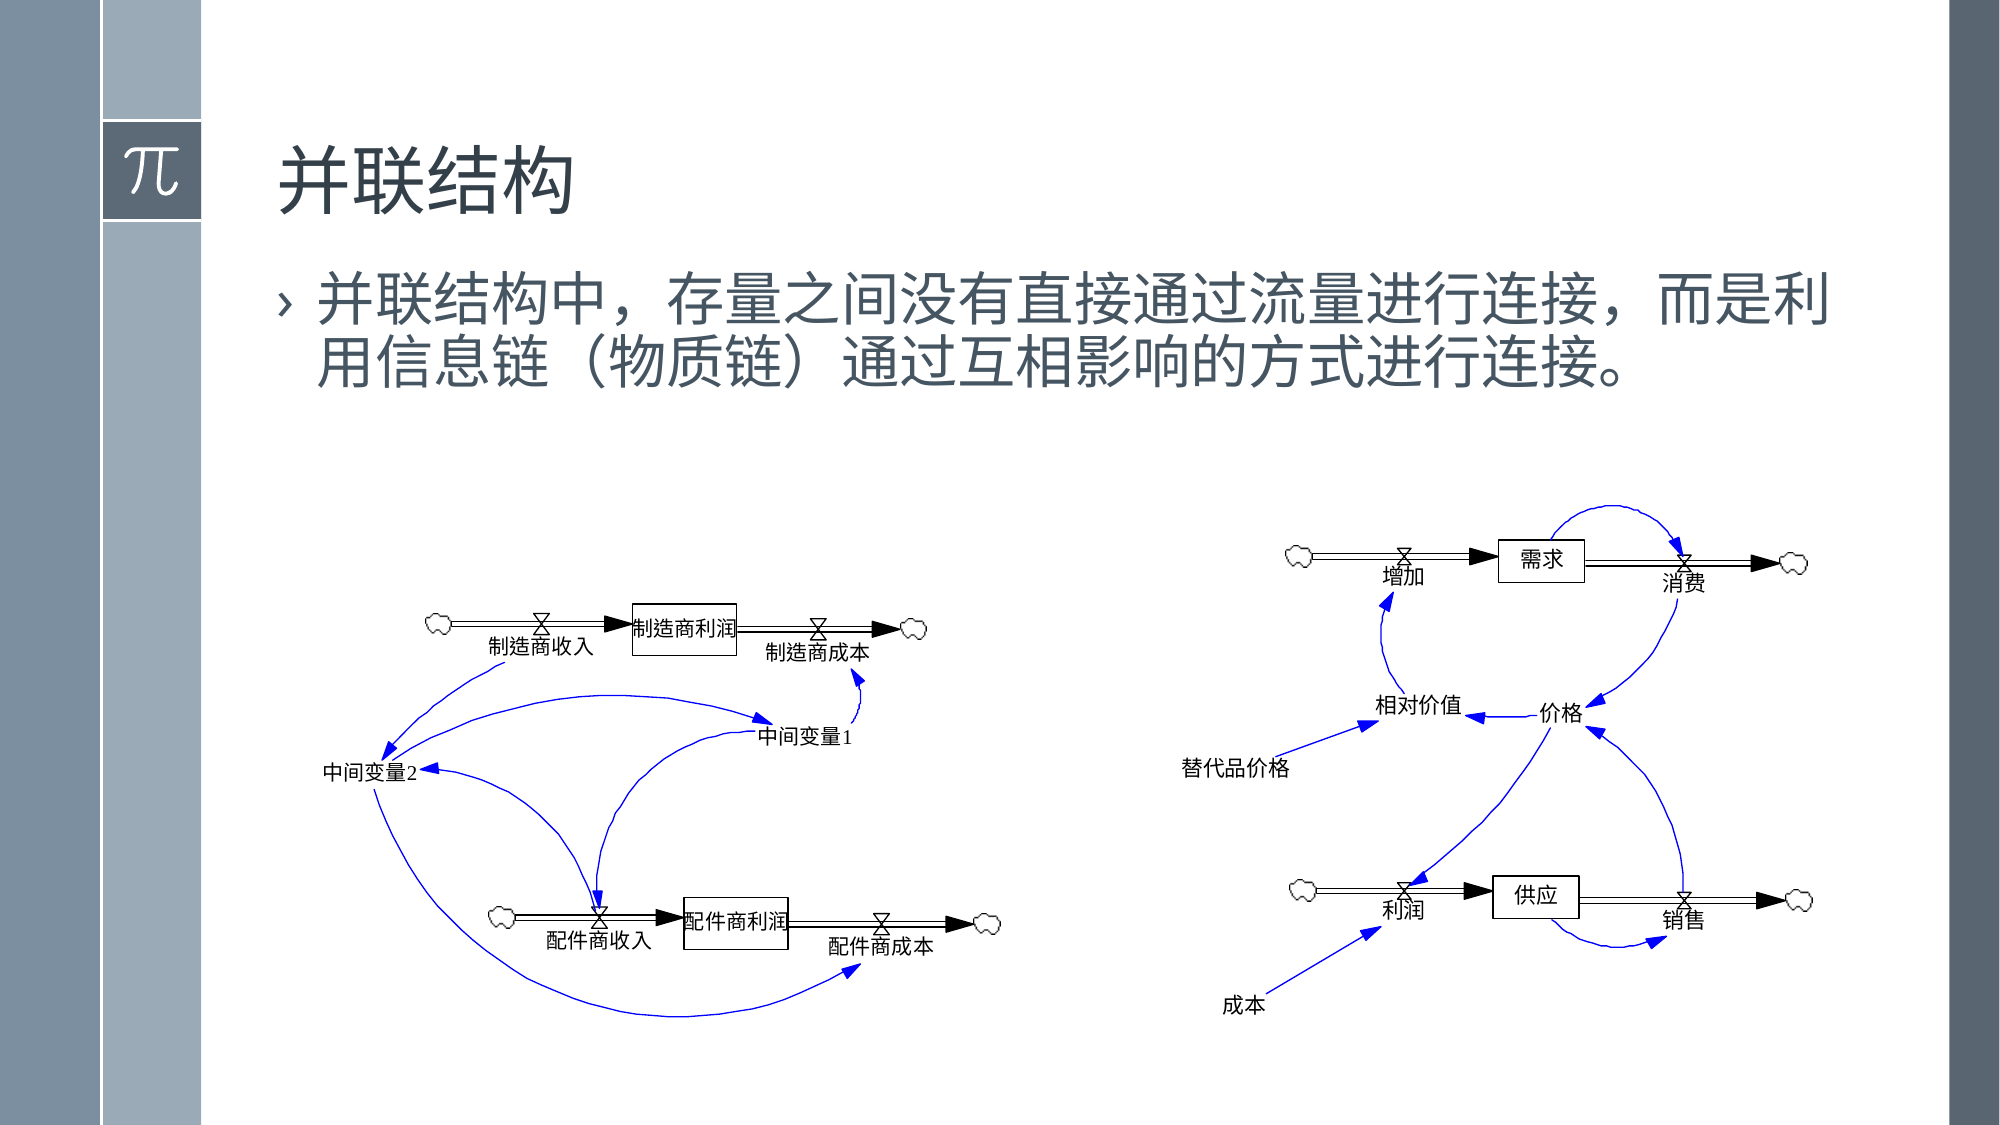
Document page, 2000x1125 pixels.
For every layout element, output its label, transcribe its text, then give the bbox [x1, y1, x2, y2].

title 并联结构 [261, 29, 1867, 233]
picture [279, 572, 1096, 1038]
list 并联结构中，存量之间没有直接通过流量进行连接，而是利用信息链（物质链）通过互相影响的方式进行连接。 [261, 262, 1867, 1013]
picture [1165, 497, 1953, 1046]
